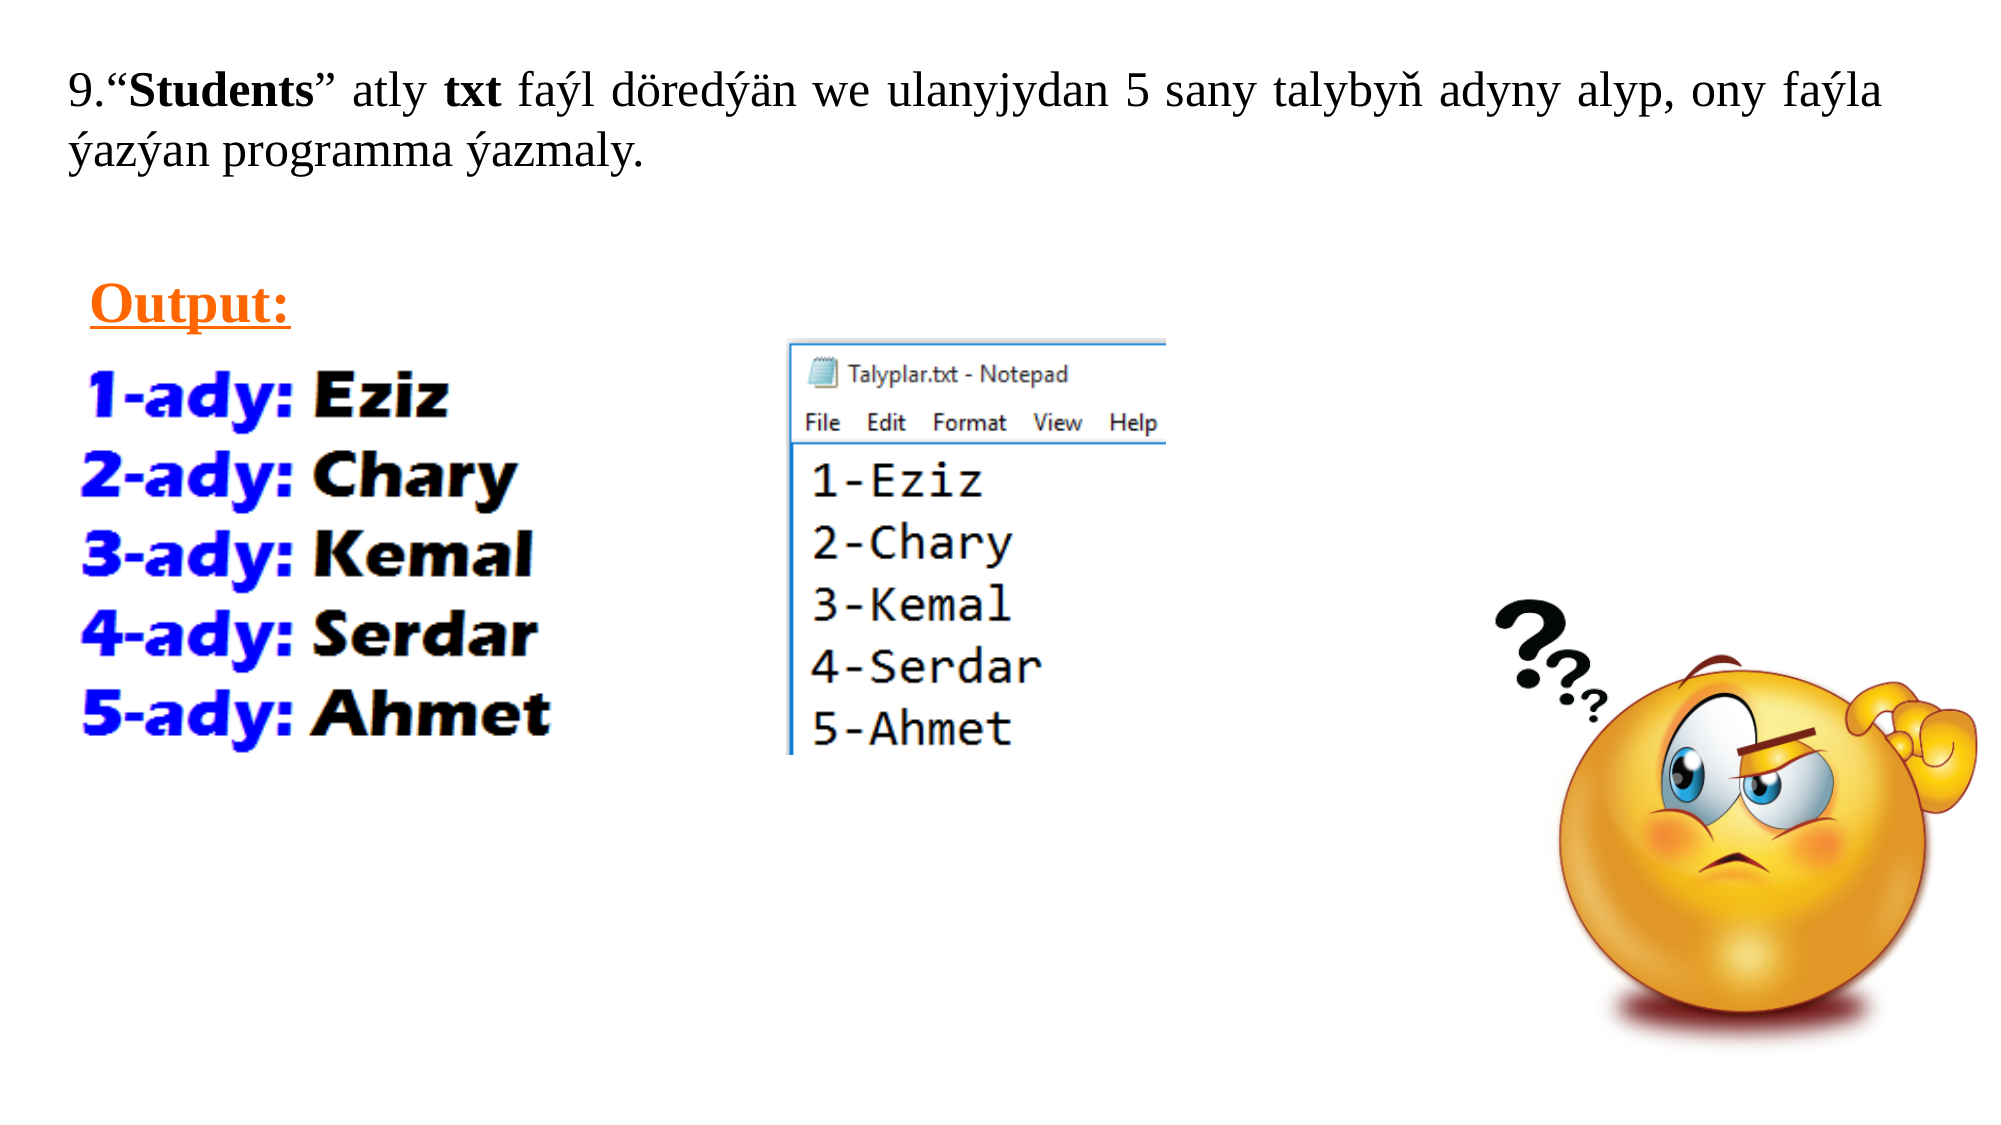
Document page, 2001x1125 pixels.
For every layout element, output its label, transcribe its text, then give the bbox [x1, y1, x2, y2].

text_box Output: [0, 251, 370, 342]
text_box 9.“Students” atly txt faýl döredýän we ulanyjydan 5 sany talybyň adyny alyp, ony faýla ýazýan programma ýazmaly. [53, 48, 1898, 184]
picture [75, 361, 562, 757]
picture [1455, 562, 2000, 1107]
picture [786, 338, 1166, 755]
